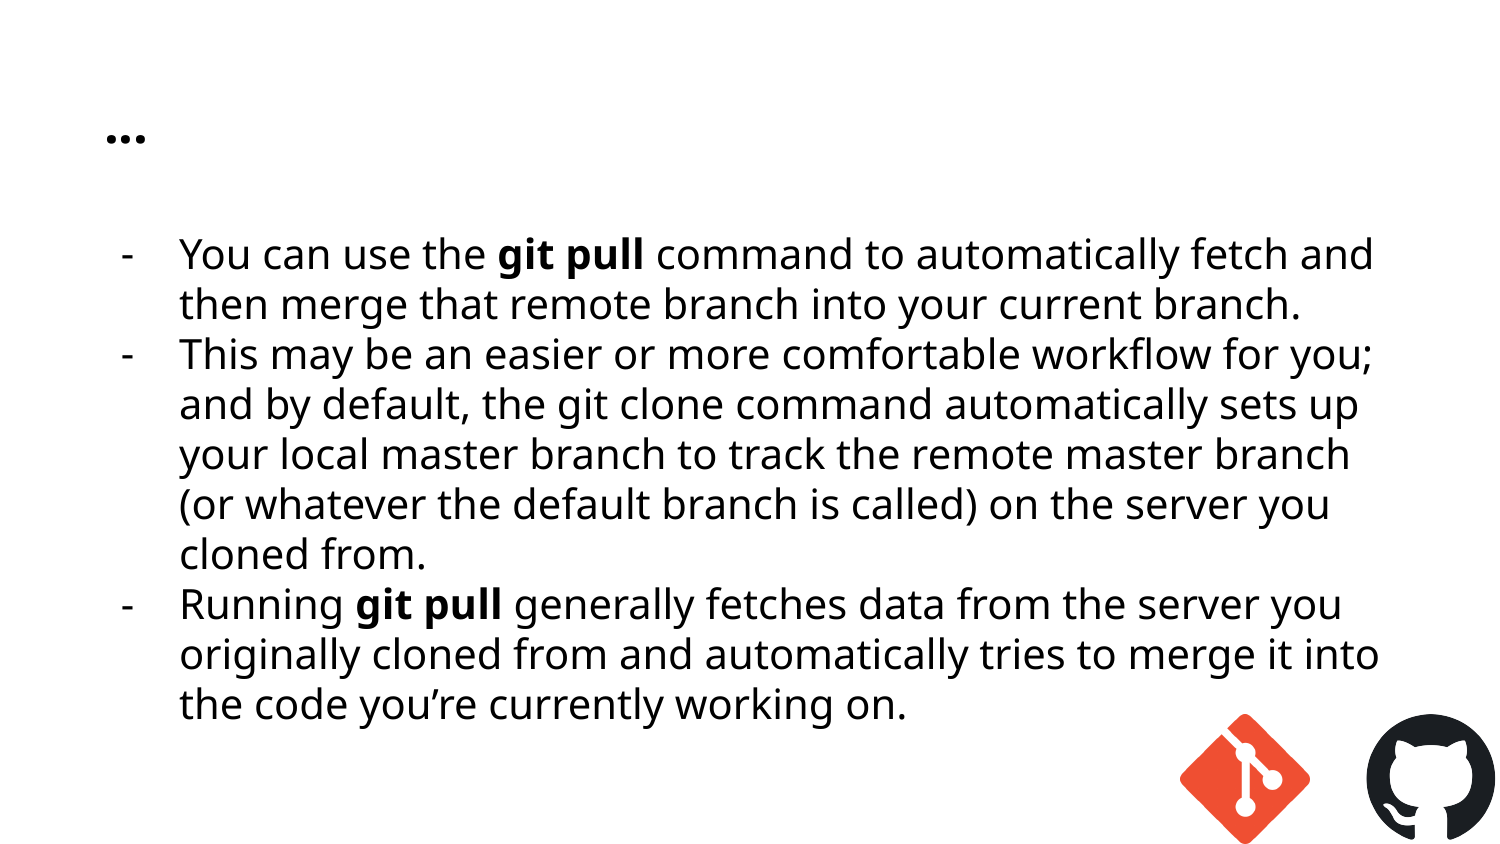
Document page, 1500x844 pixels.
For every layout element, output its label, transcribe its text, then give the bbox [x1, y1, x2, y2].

text_box ... [89, 76, 1425, 175]
picture [1180, 714, 1311, 844]
text_box You can use the git pull command to automatically fetch and then merge that remote branch into your current branch. This may be an easier or more comfortable workflow for you; and by default, the git clone command automatically sets up your local master branch to track the remote master branch (or whatever the default branch is called) on the server you cloned from. Running git pull generally fetches data from the server you originally cloned from and automatically tries to merge it into the code you’re currently working on. [89, 175, 1425, 780]
picture [1363, 714, 1500, 844]
